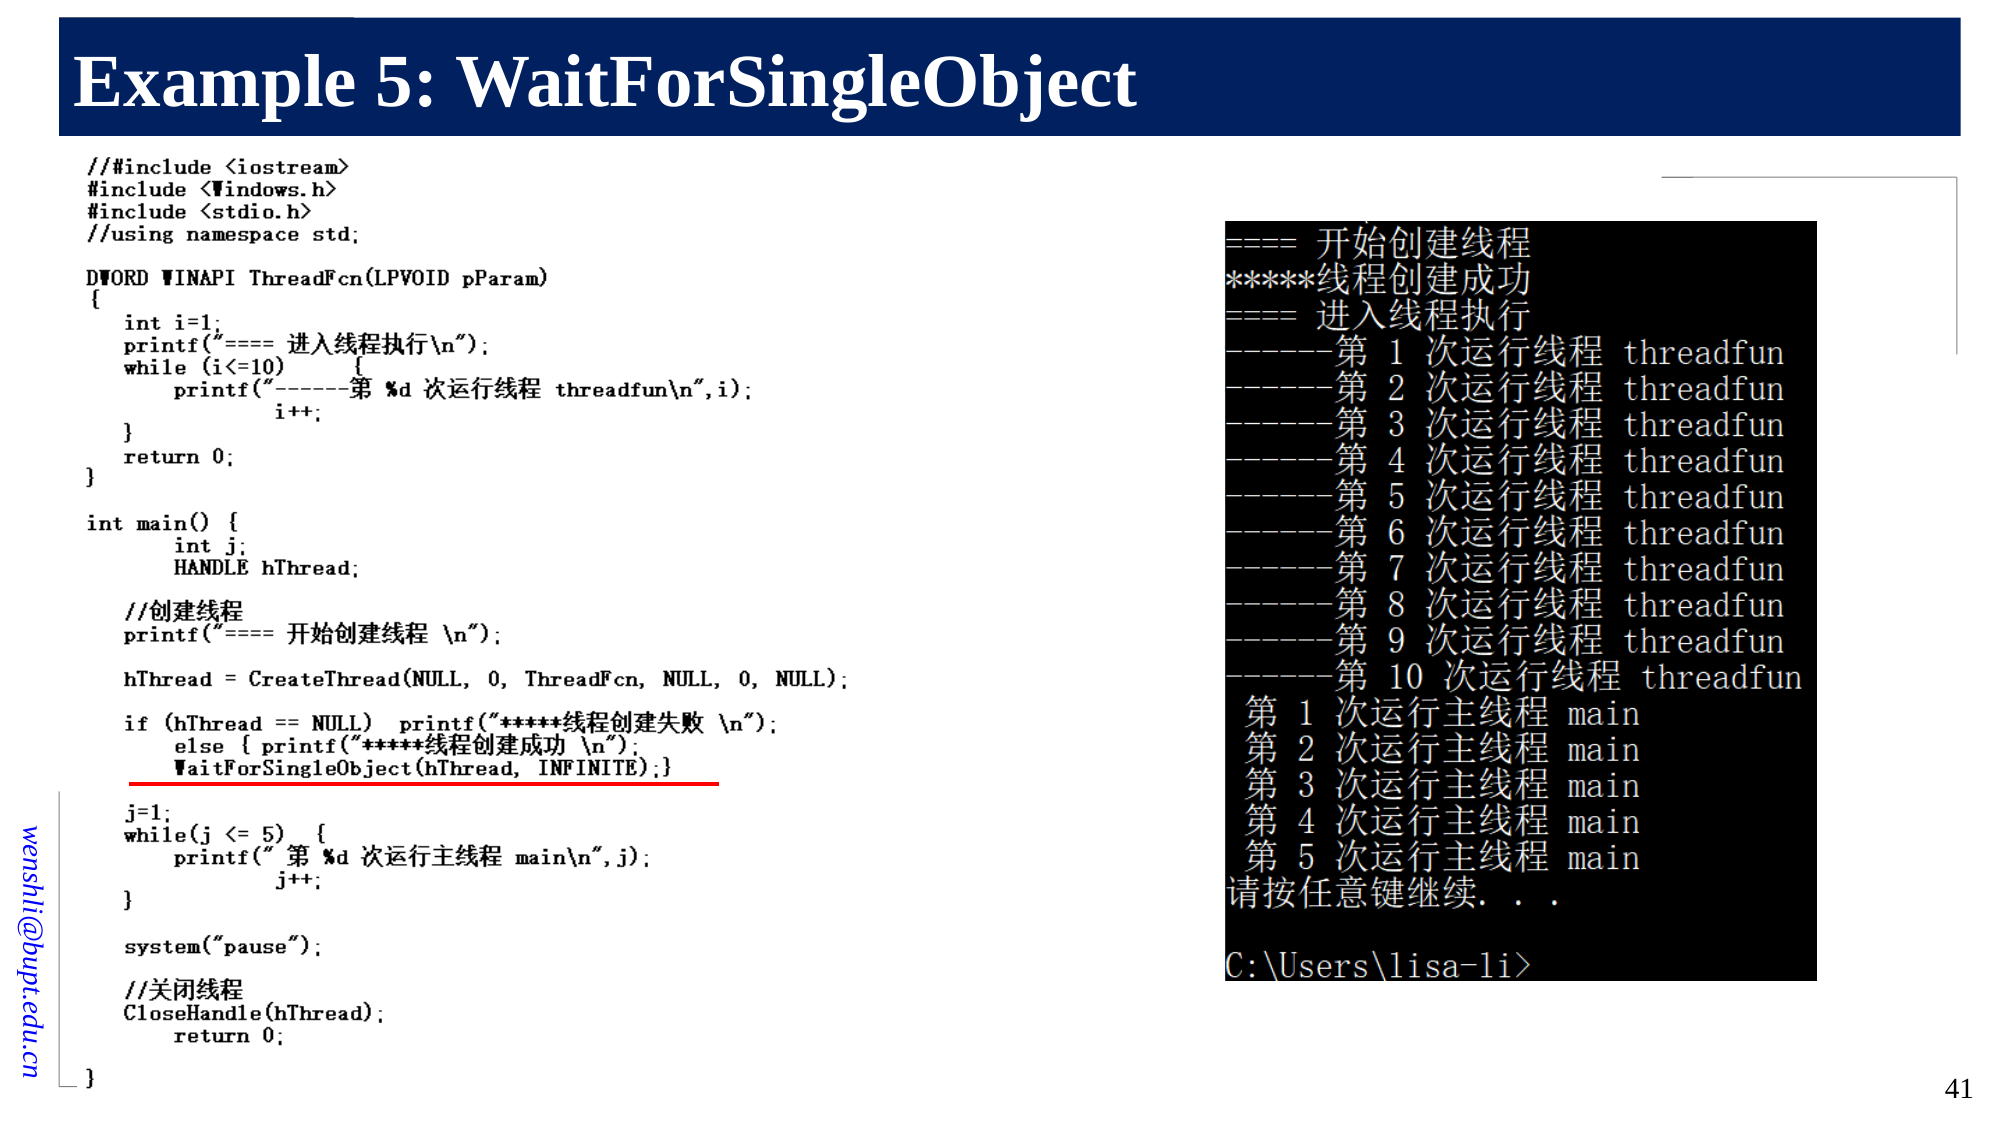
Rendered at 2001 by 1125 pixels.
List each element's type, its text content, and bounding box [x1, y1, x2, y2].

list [76, 156, 882, 1095]
slide_number 41 [1822, 1062, 1990, 1117]
title Example 5: WaitForSingleObject [58, 17, 1961, 137]
picture [1224, 221, 1817, 981]
